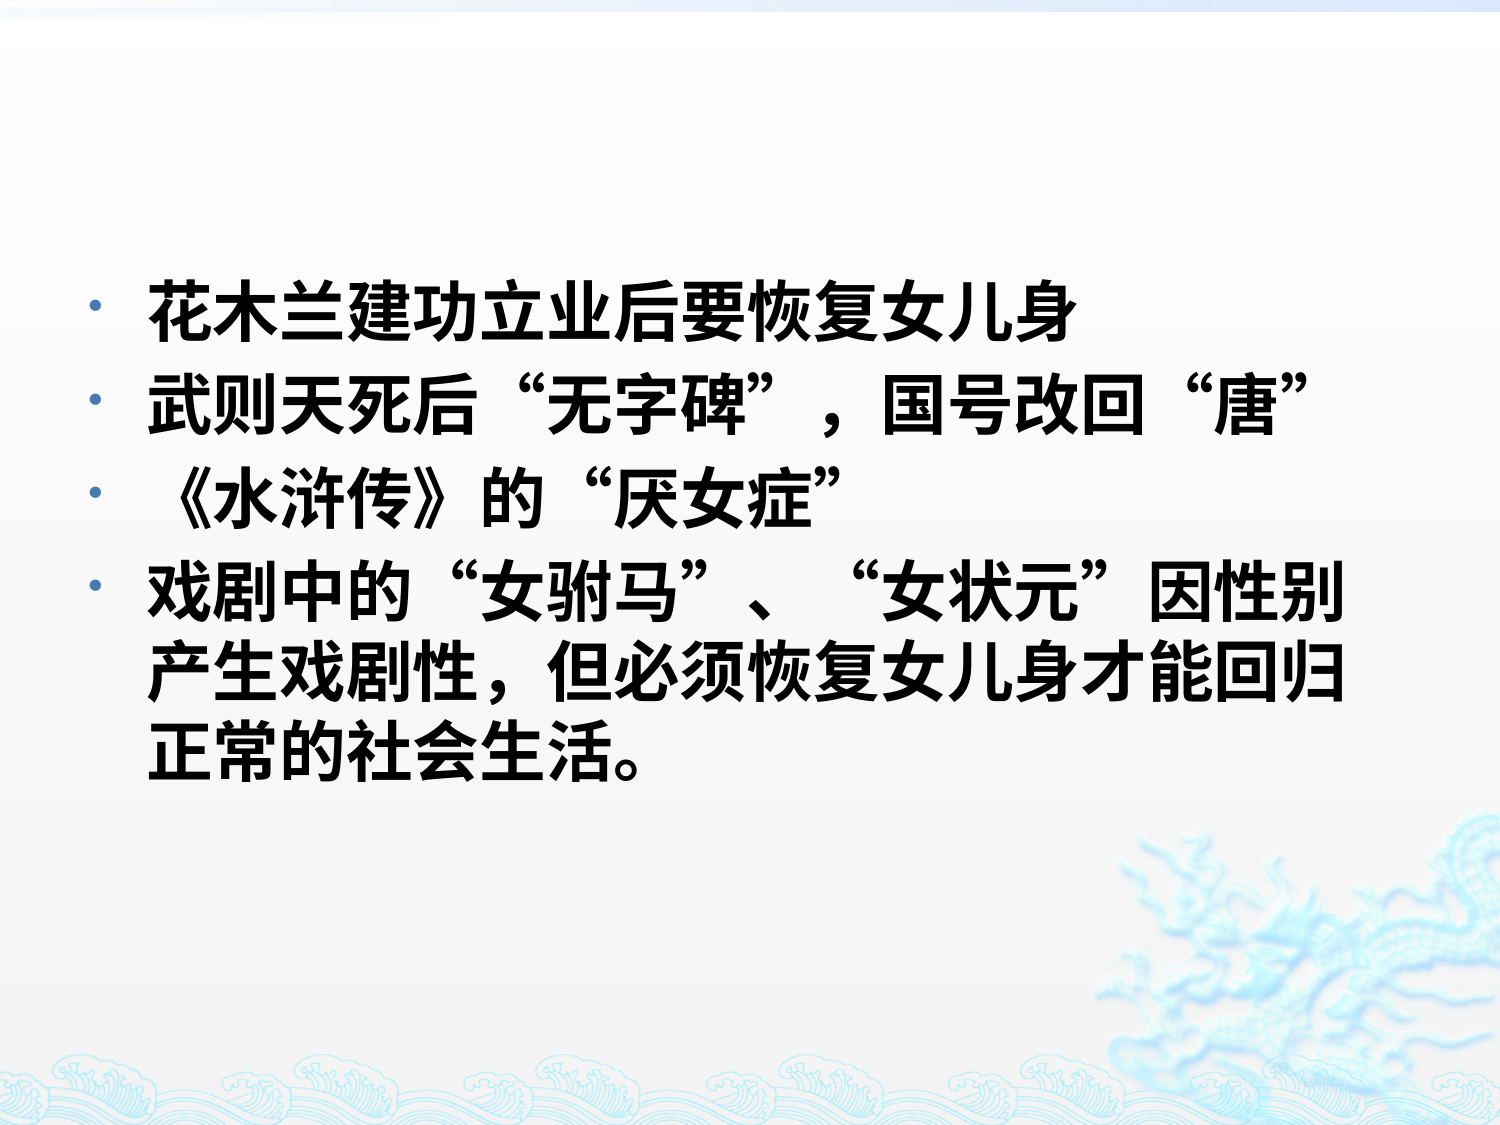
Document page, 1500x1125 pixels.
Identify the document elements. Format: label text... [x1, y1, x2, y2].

list 花木兰建功立业后要恢复女儿身 武则天死后“无字碑”，国号改回“唐” 《水浒传》的“厌女症” 戏剧中的“女驸马”、“女状元”因性别产生戏剧性，但必须恢复女儿身才能回归正常的社会生活。 [75, 262, 1425, 1005]
